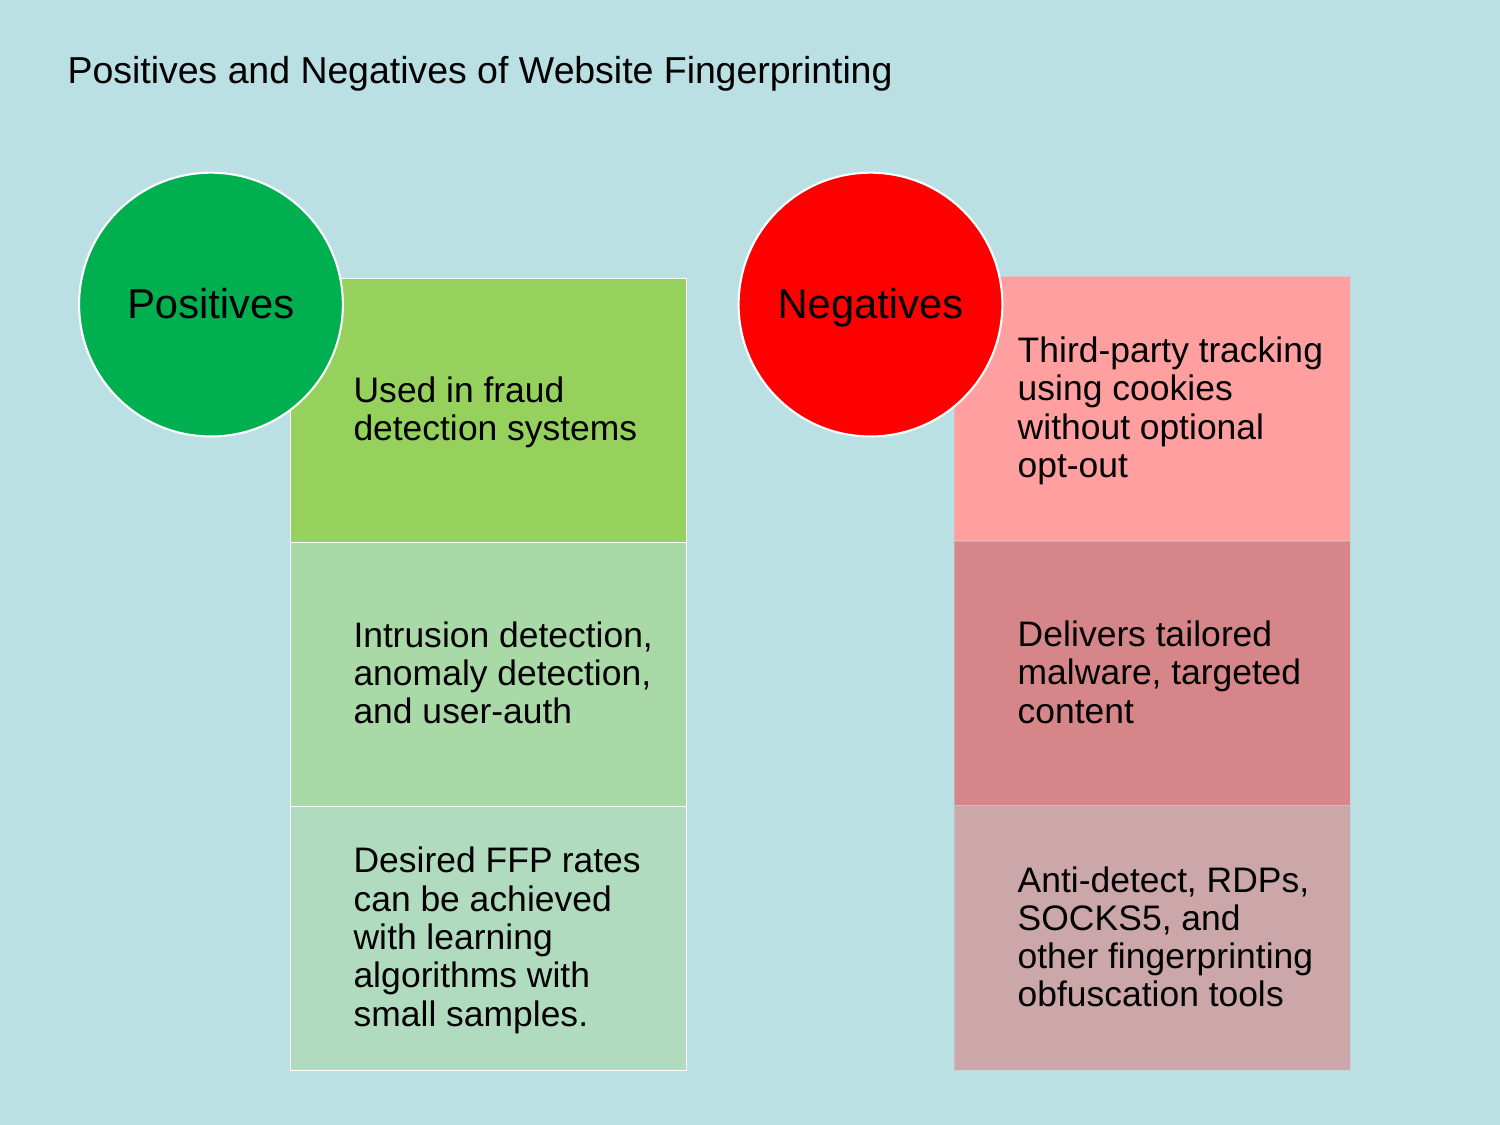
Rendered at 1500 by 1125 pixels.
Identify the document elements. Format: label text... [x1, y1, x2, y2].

text_box Positives and Negatives of Website Fingerprinting [53, 38, 1164, 98]
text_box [78, 172, 1350, 1070]
